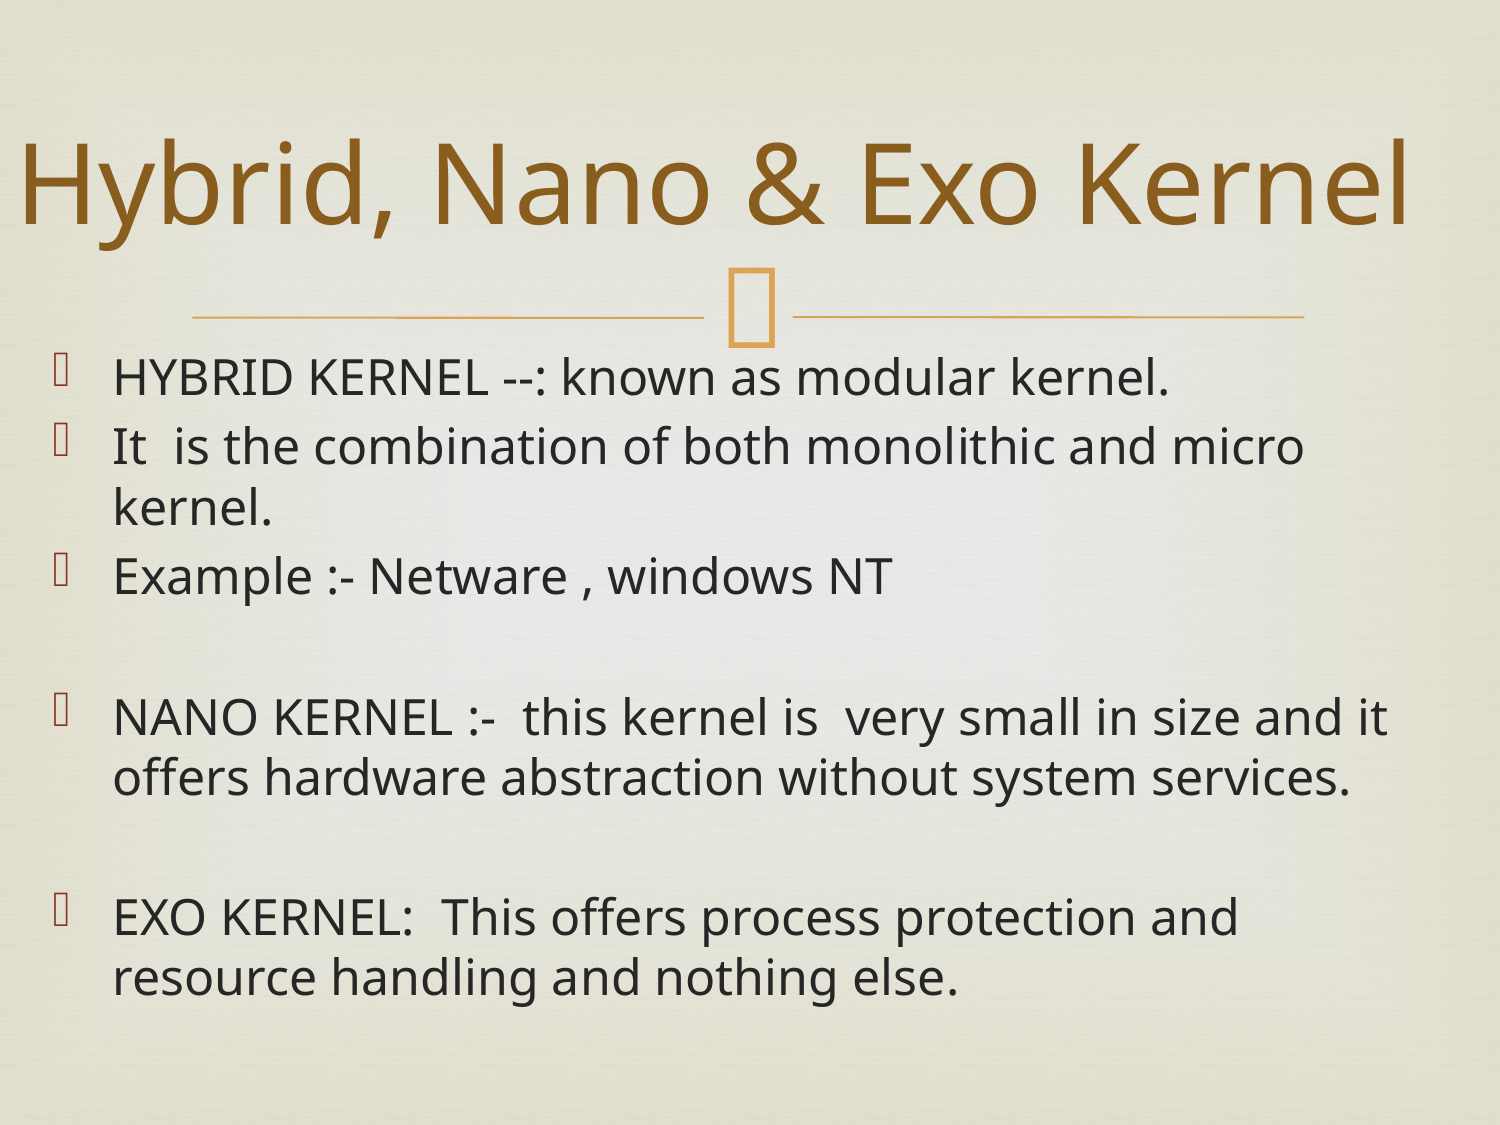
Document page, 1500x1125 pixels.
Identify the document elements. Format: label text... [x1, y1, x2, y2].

list HYBRID KERNEL --: known as modular kernel. It is the combination of both monolithic and micro kernel. Example :- Netware , windows NT NANO KERNEL :- this kernel is very small in size and it offers hardware abstraction without system services. EXO KERNEL: This offers process protection and resource handling and nothing else. [37, 337, 1450, 1100]
title Hybrid, Nano & Exo Kernel [0, 93, 1500, 267]
